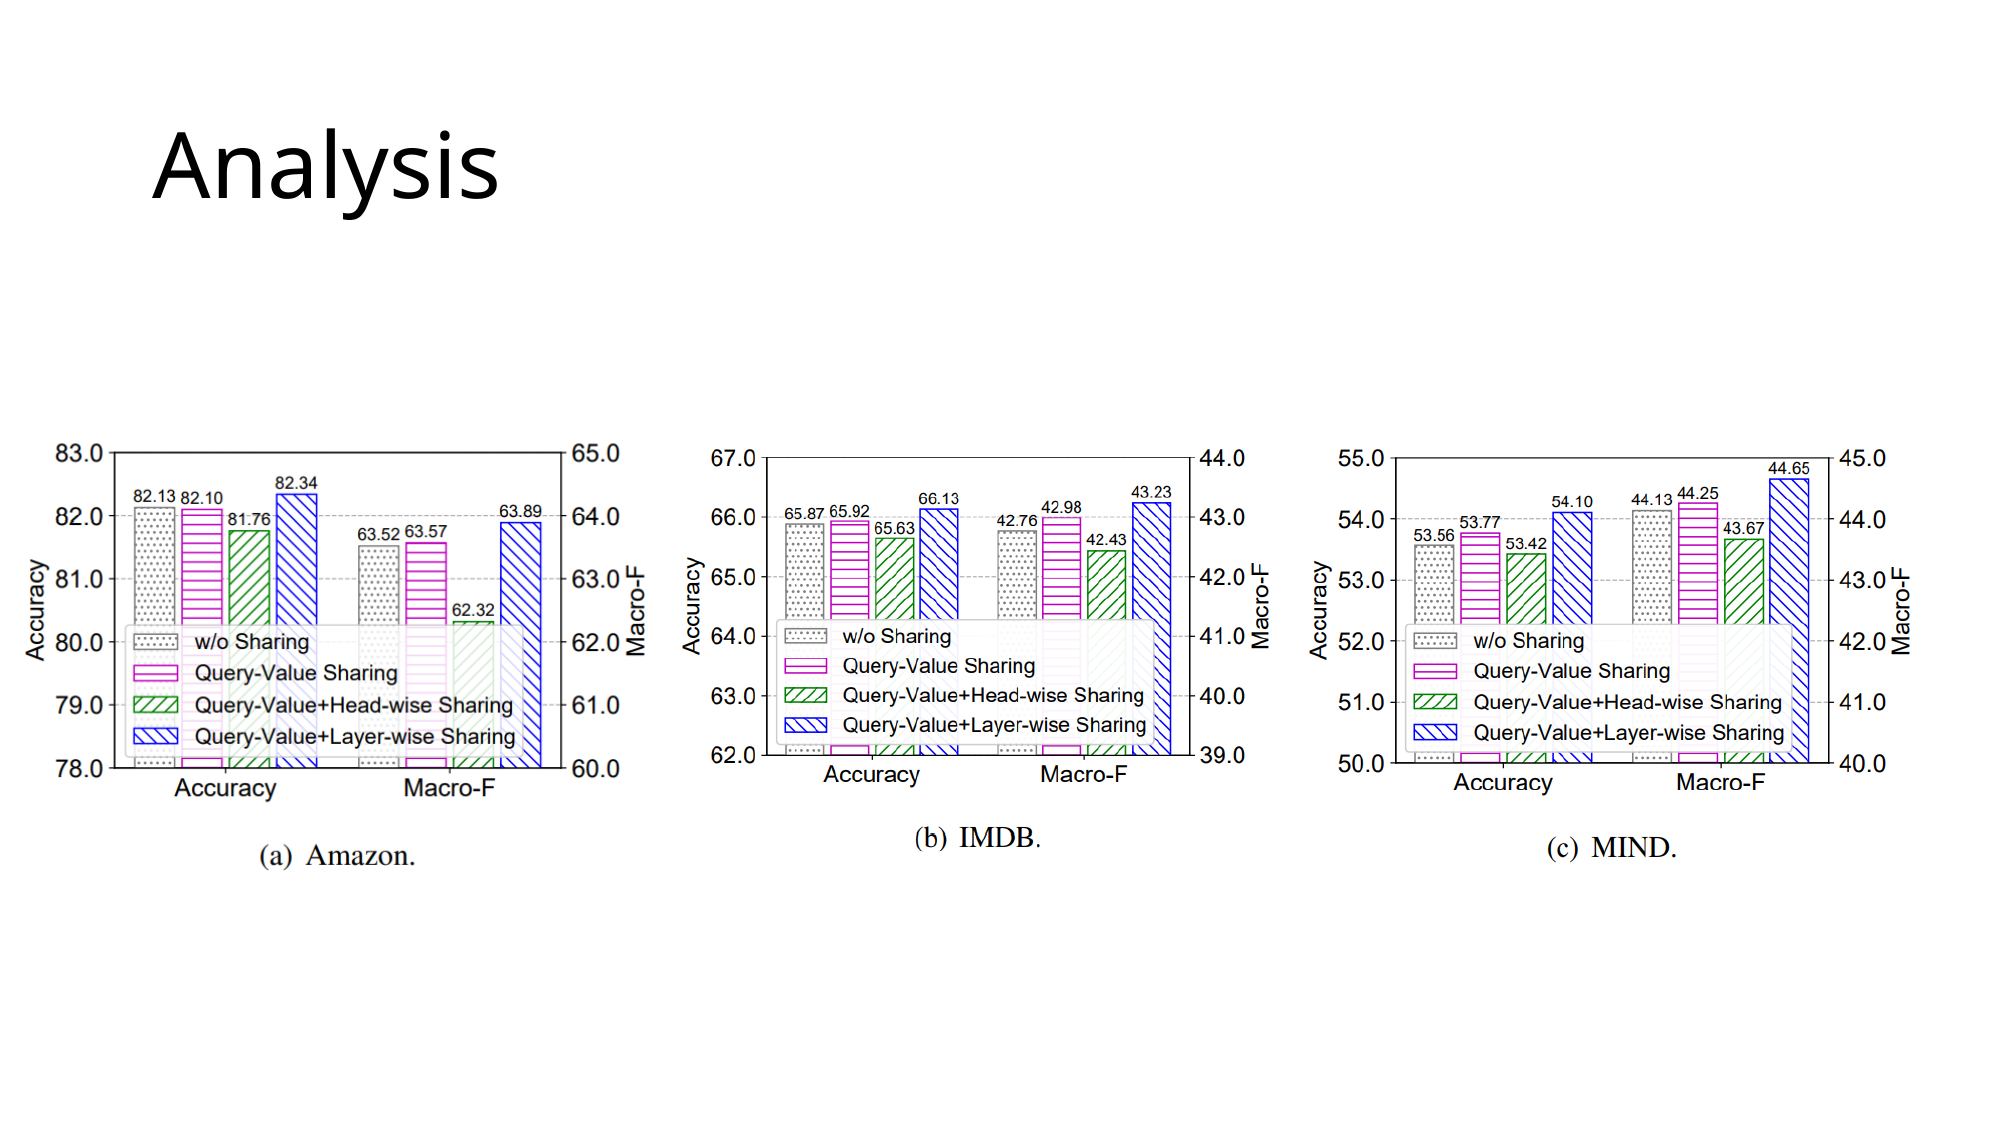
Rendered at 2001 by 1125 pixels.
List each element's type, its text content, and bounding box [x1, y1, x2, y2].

title Analysis [137, 59, 1863, 278]
picture [654, 417, 1930, 872]
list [0, 396, 674, 881]
